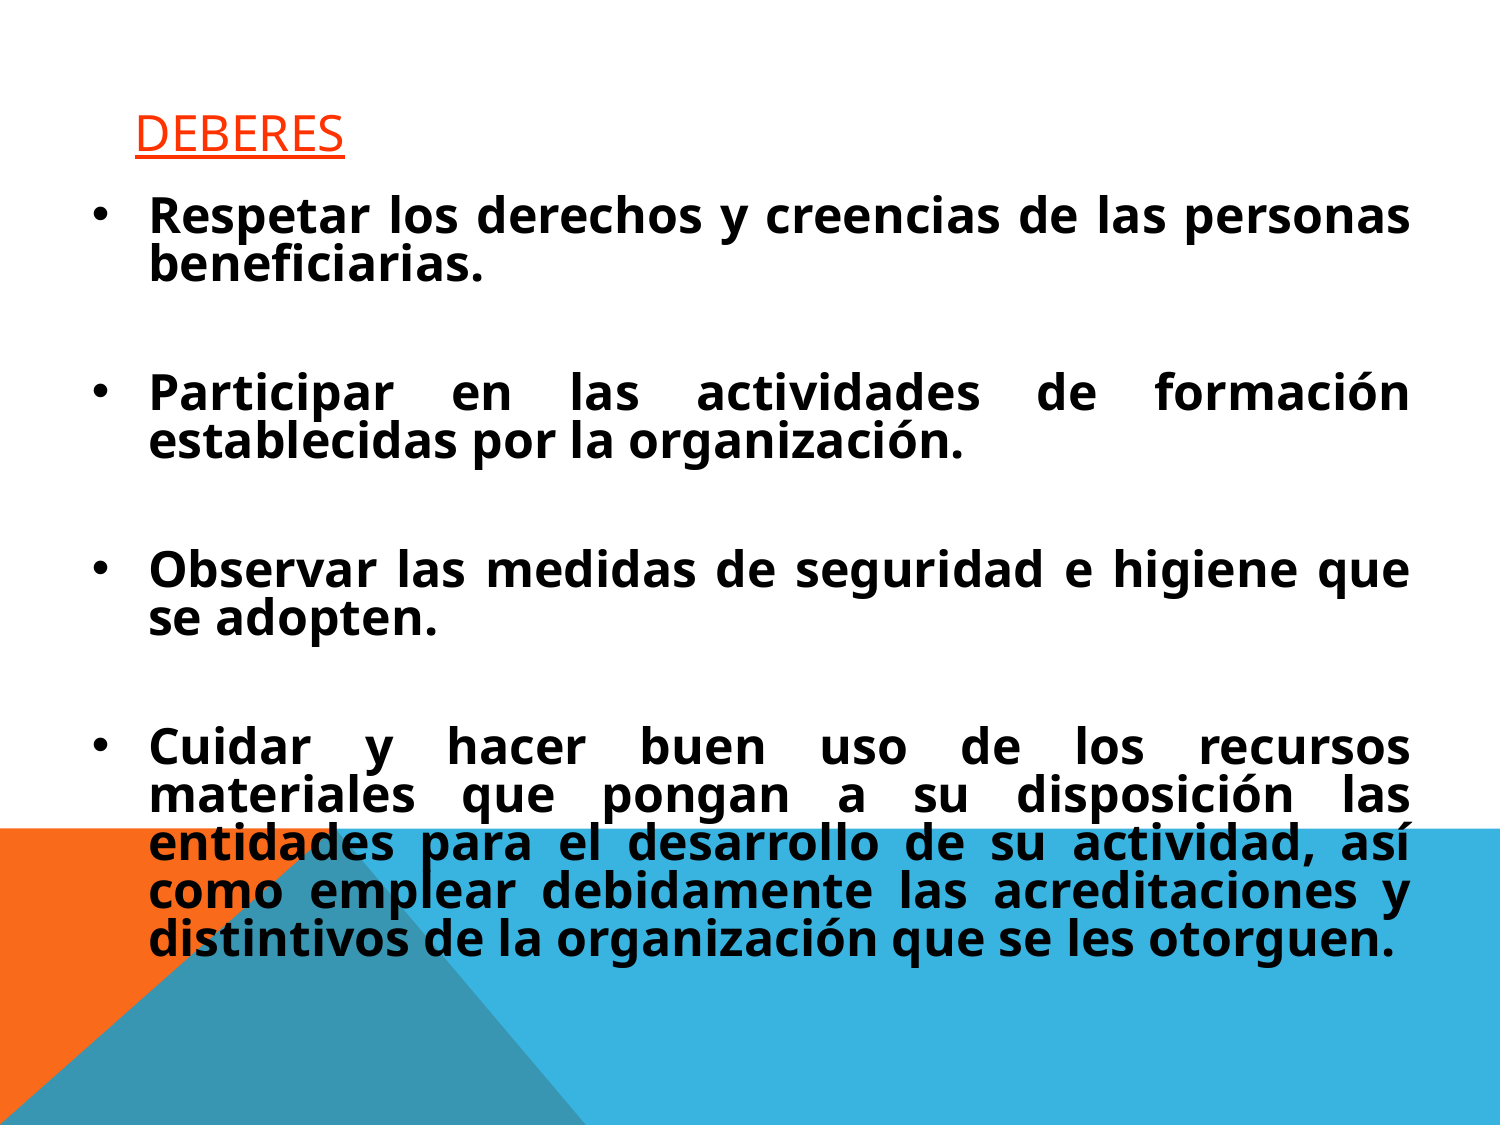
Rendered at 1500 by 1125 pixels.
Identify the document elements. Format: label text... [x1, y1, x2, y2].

text_box DEBERES [119, 93, 361, 169]
list Respetar los derechos y creencias de las personas beneficiarias. Participar en las actividades de formación establecidas por la organización. Observar las medidas de seguridad e higiene que se adopten. Cuidar y hacer buen uso de los recursos materiales que pongan a su disposición las entidades para el desarrollo de su actividad, así como emplear debidamente las acreditaciones y distintivos de la organización que se les otorguen. [76, 187, 1427, 1082]
